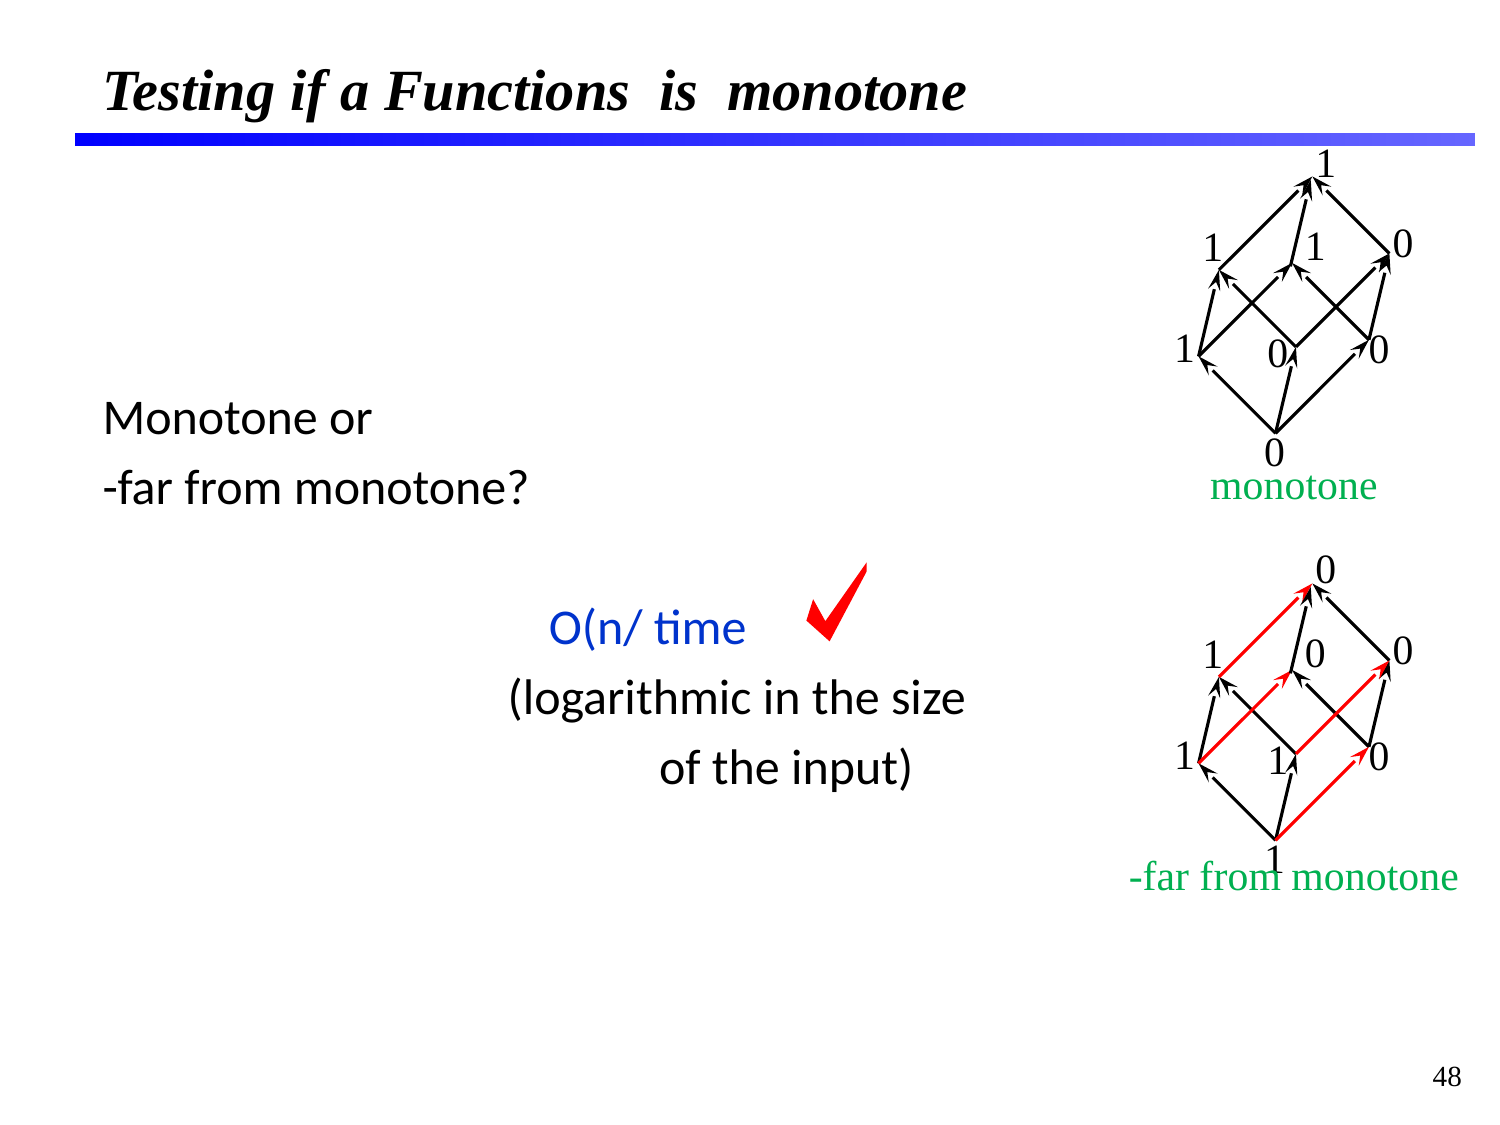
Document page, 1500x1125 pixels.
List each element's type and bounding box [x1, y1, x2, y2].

text_box [806, 562, 867, 642]
text_box [1158, 127, 1430, 516]
slide_number [1164, 1037, 1478, 1113]
title [983, 133, 987, 146]
text_box [1158, 534, 1430, 891]
